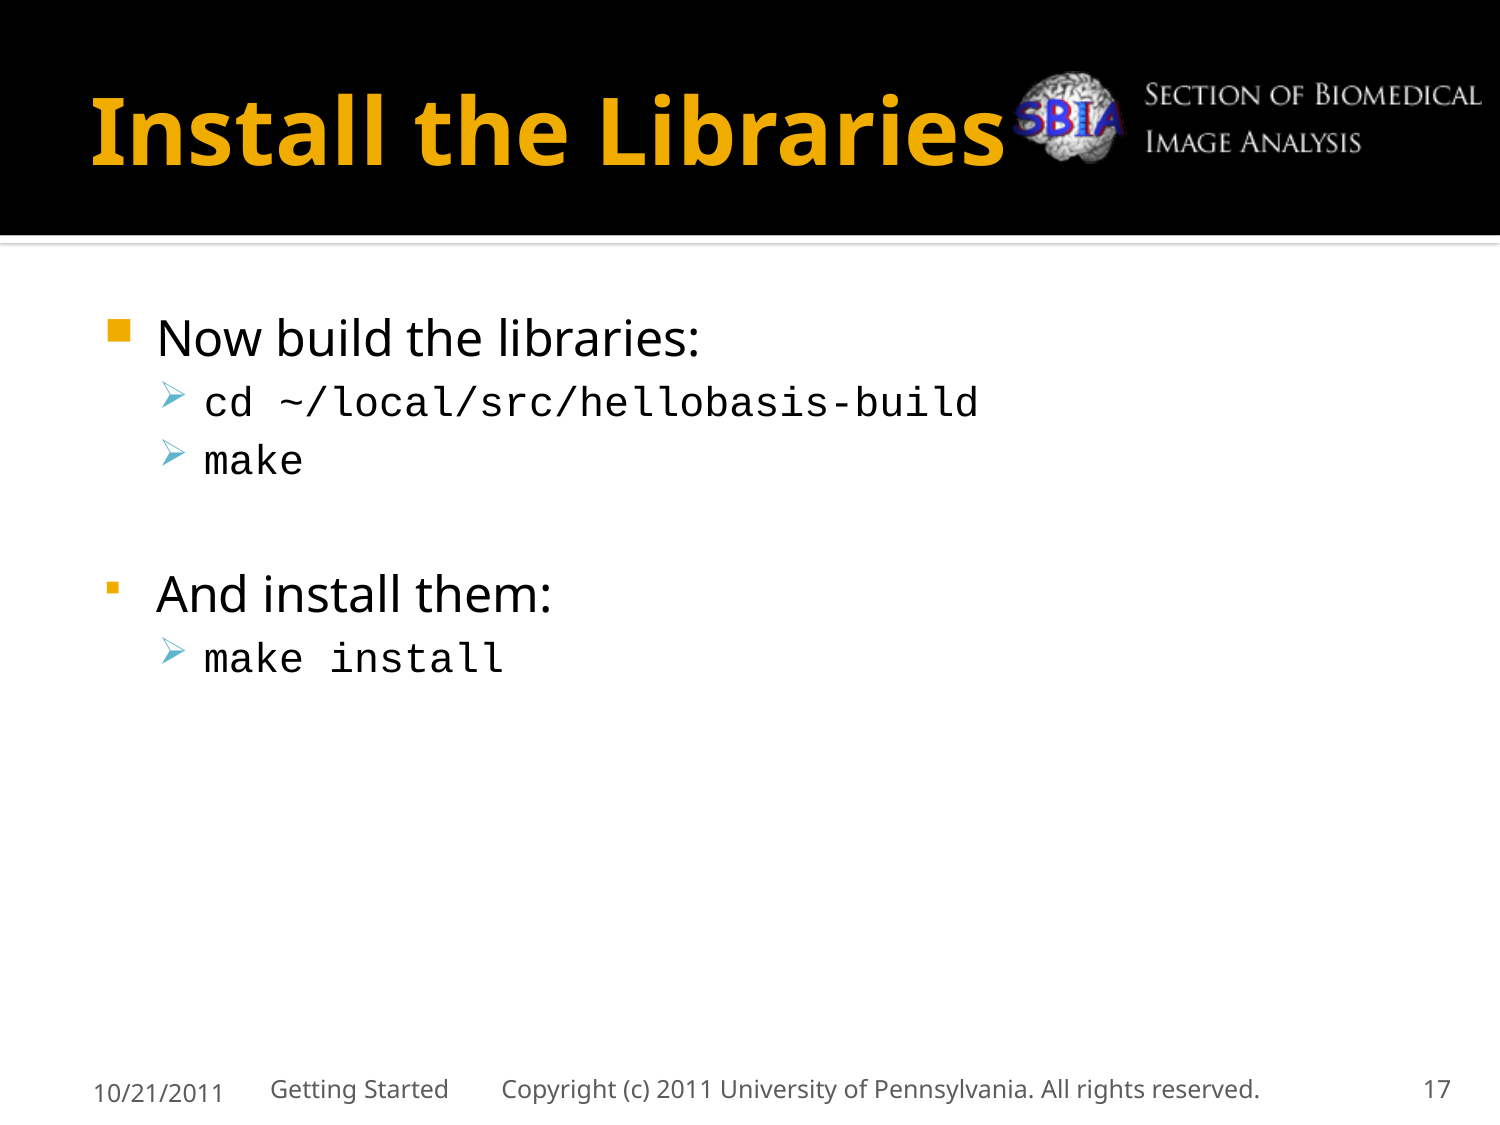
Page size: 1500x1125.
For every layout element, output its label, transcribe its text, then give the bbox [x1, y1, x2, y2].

list Now build the libraries: cd ~/local/src/hellobasis-build make And install them: make install [75, 291, 1425, 1050]
title Install the Libraries [75, 25, 1425, 231]
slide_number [75, 1062, 238, 1108]
slide_number 17 [1345, 1062, 1467, 1108]
picture [1425, 70, 1482, 165]
footer Getting Started Copyright (c) 2011 University of Pennsylvania. All rights reserved. [262, 1062, 1337, 1108]
